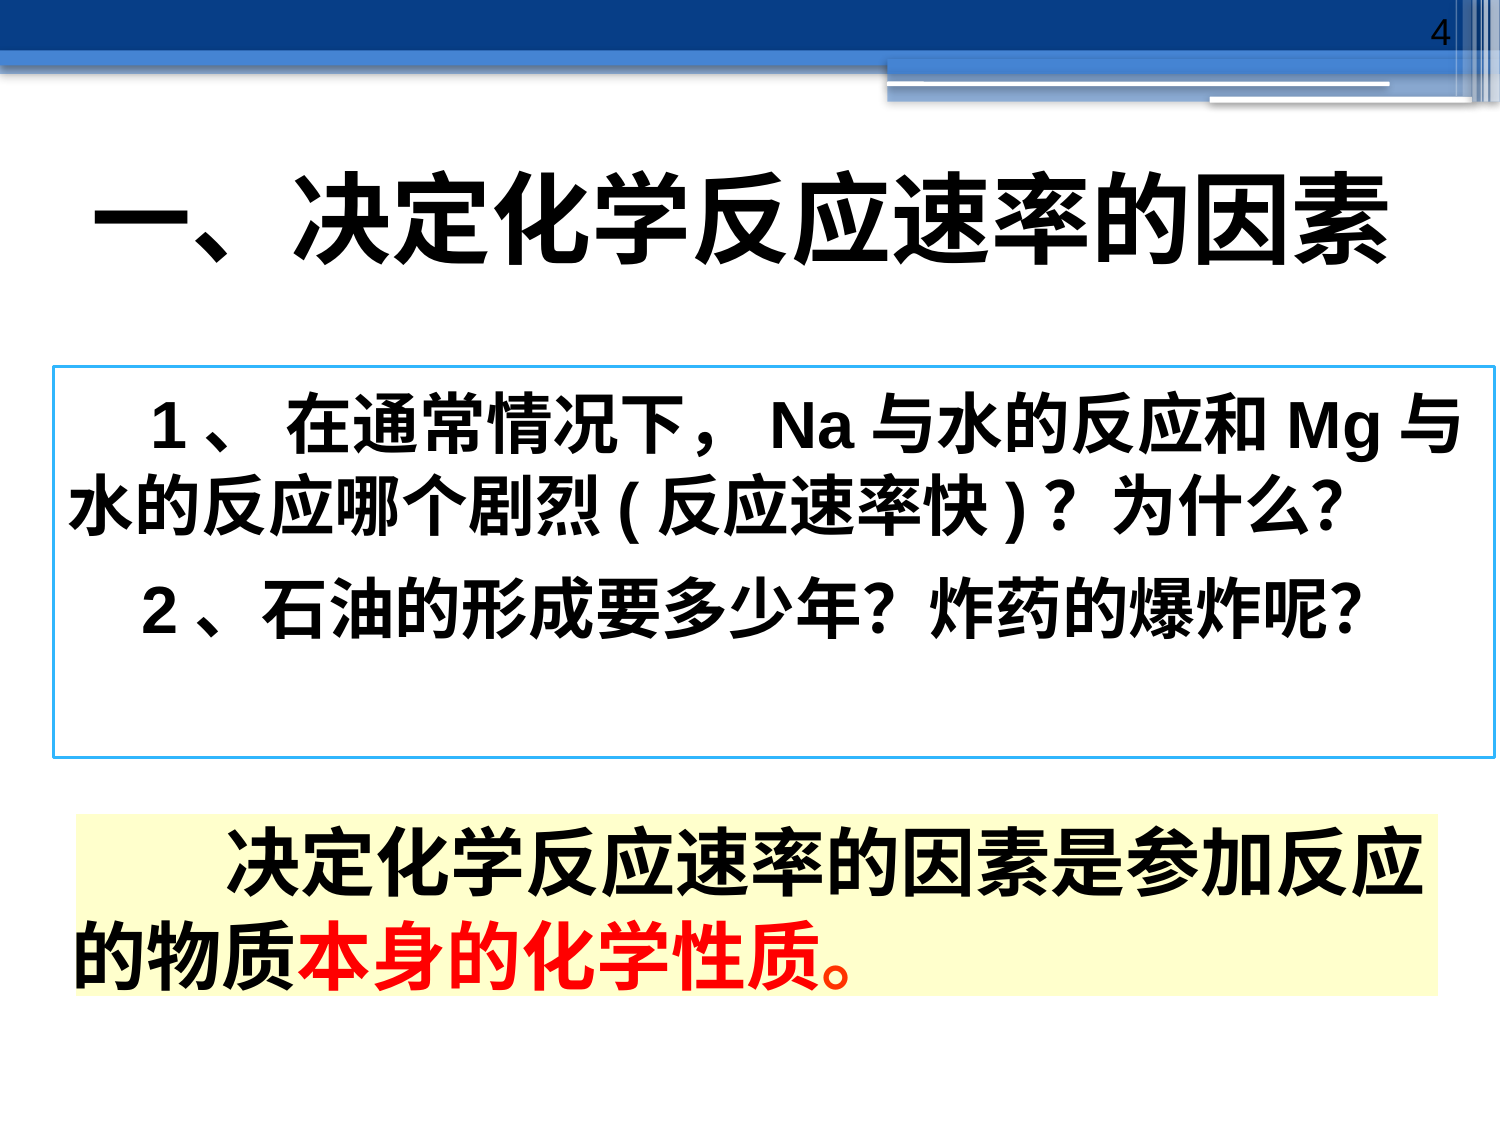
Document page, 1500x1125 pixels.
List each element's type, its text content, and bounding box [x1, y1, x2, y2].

slide_number 4 [1341, 0, 1466, 61]
text_box 1、 在通常情况下，Na与水的反应和Mg与水的反应哪个剧烈(反应速率快)？为什么？ 2、石油的形成要多少年？炸药的爆炸呢？ [52, 365, 1496, 759]
text_box 决定化学反应速率的因素是参加反应的物质本身的化学性质。 [71, 810, 1443, 1000]
text_box 一、决定化学反应速率的因素 [76, 149, 1471, 285]
